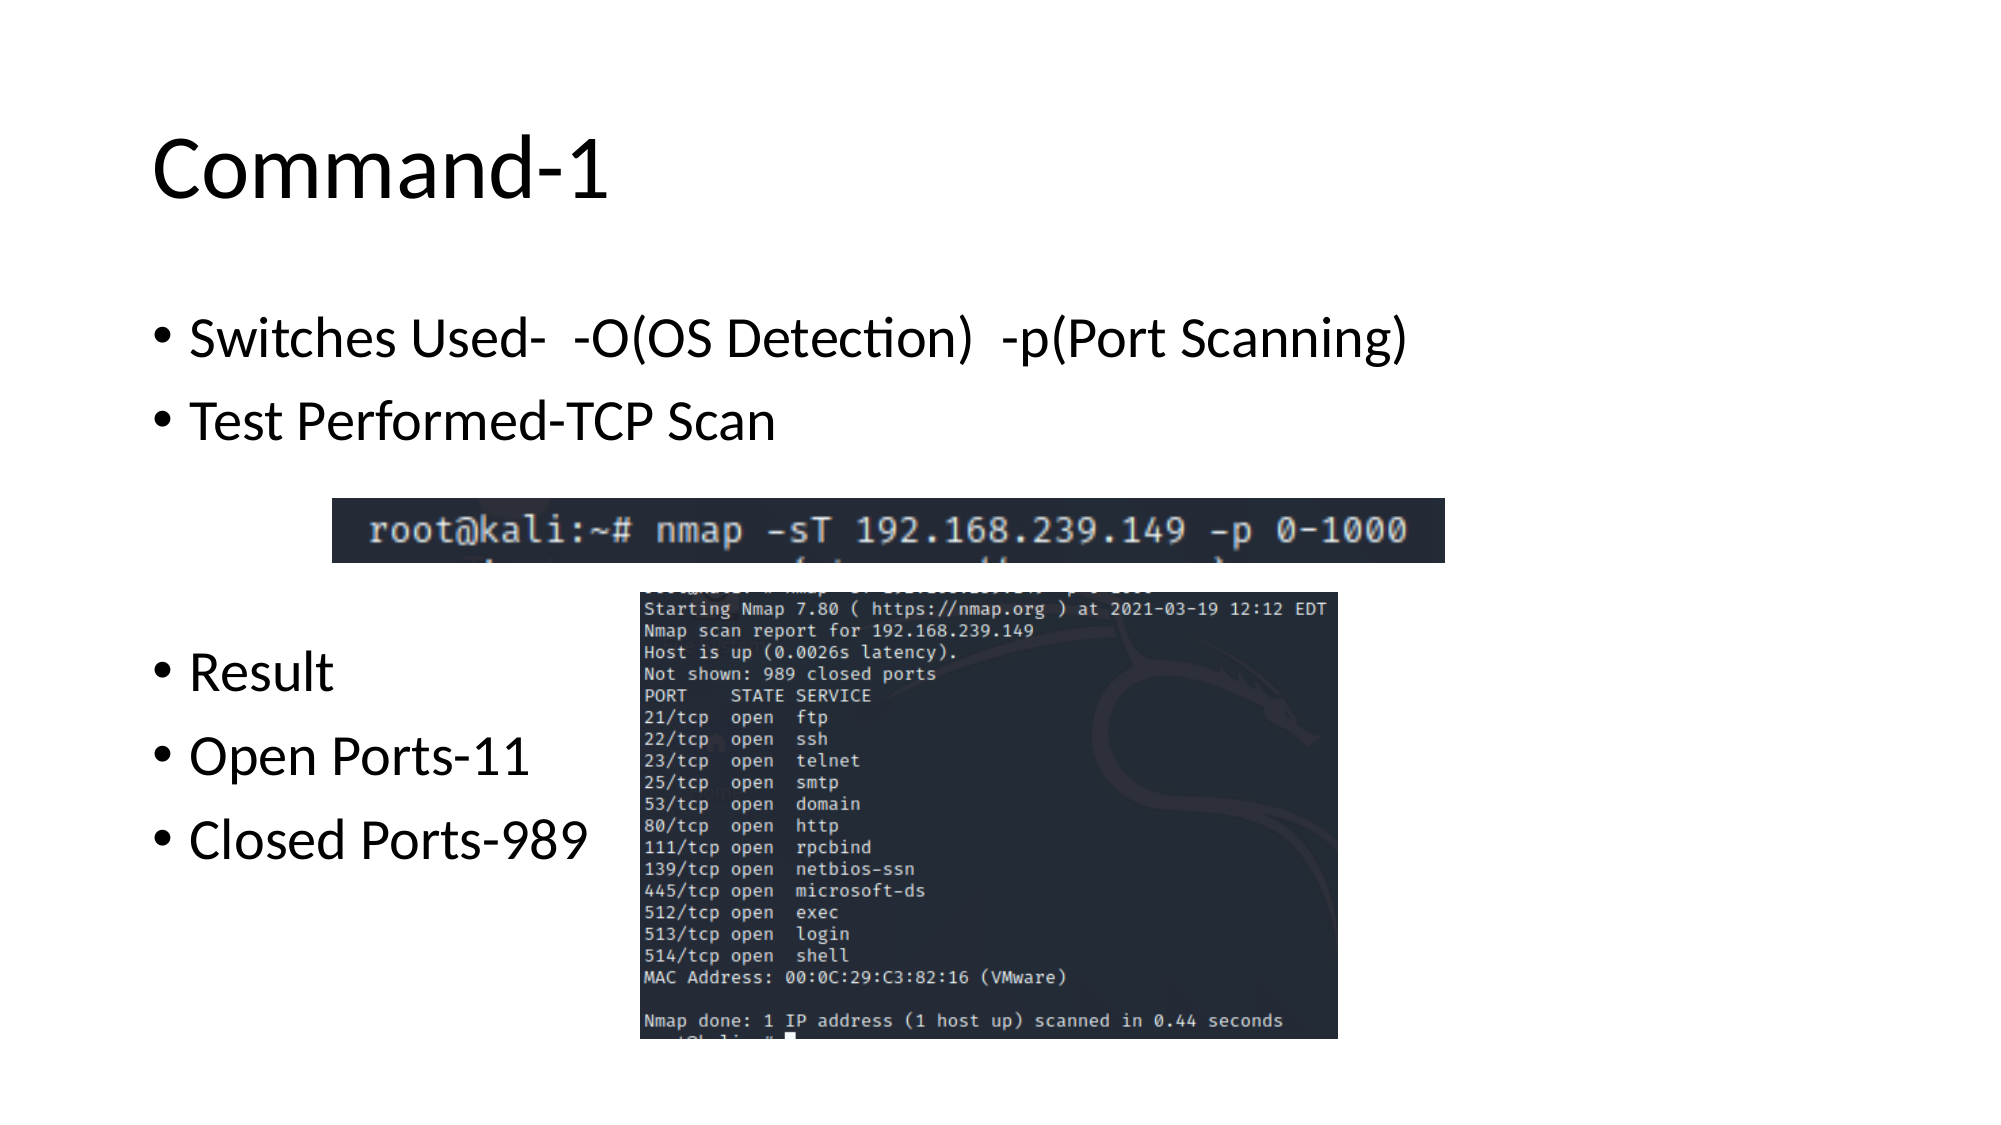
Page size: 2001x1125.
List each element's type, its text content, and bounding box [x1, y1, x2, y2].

picture [640, 592, 1338, 1039]
title Command-1 [137, 59, 1863, 278]
list Switches Used- -O(OS Detection) -p(Port Scanning) Test Performed-TCP Scan Result Open Ports-11 Closed Ports-989 [137, 299, 1863, 1014]
picture [332, 498, 1445, 563]
